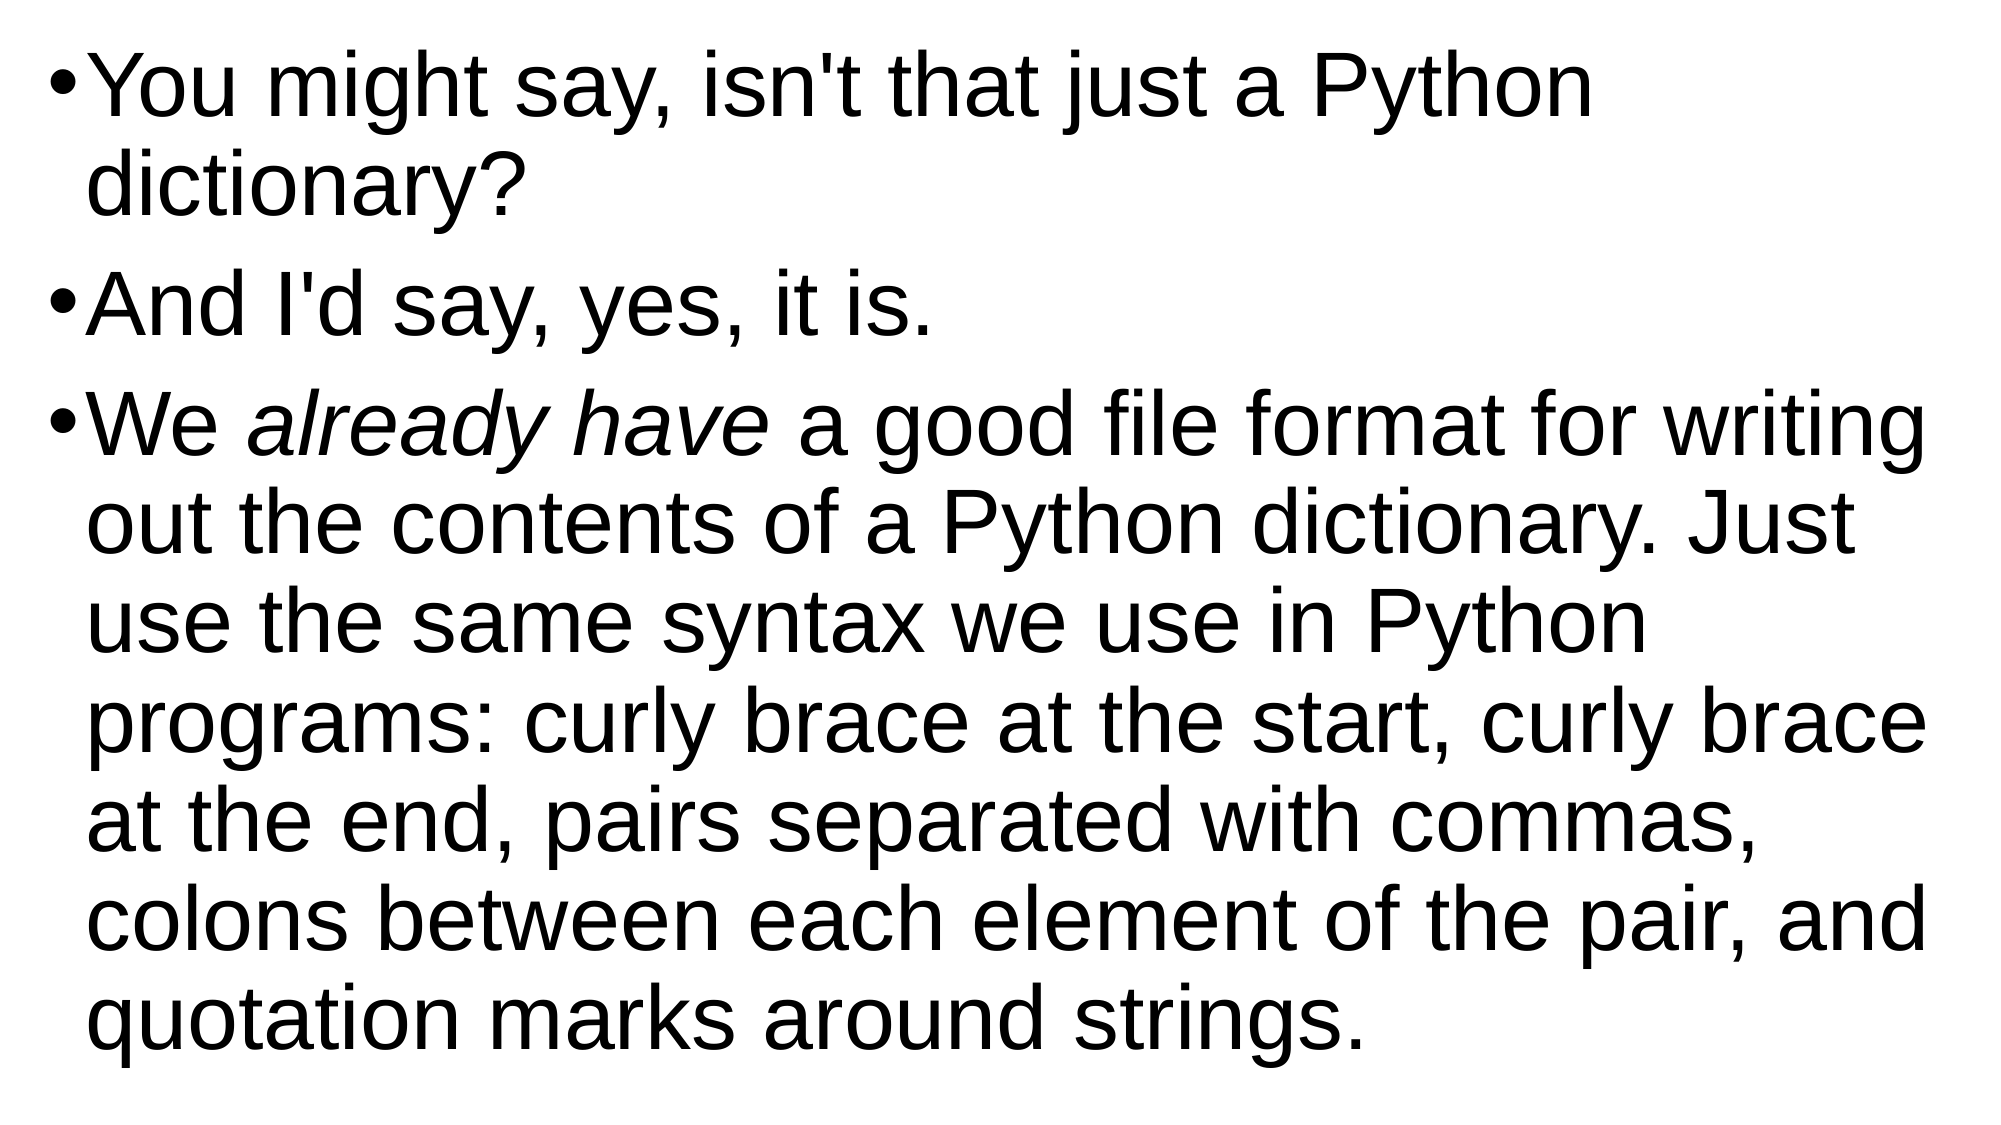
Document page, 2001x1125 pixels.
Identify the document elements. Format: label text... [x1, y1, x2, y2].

list You might say, isn't that just a Python dictionary? And I'd say, yes, it is. We already have a good file format for writing out the contents of a Python dictionary. Just use the same syntax we use in Python programs: curly brace at the start, curly brace at the end, pairs separated with commas, colons between each element of the pair, and quotation marks around strings. [32, 29, 1967, 1091]
